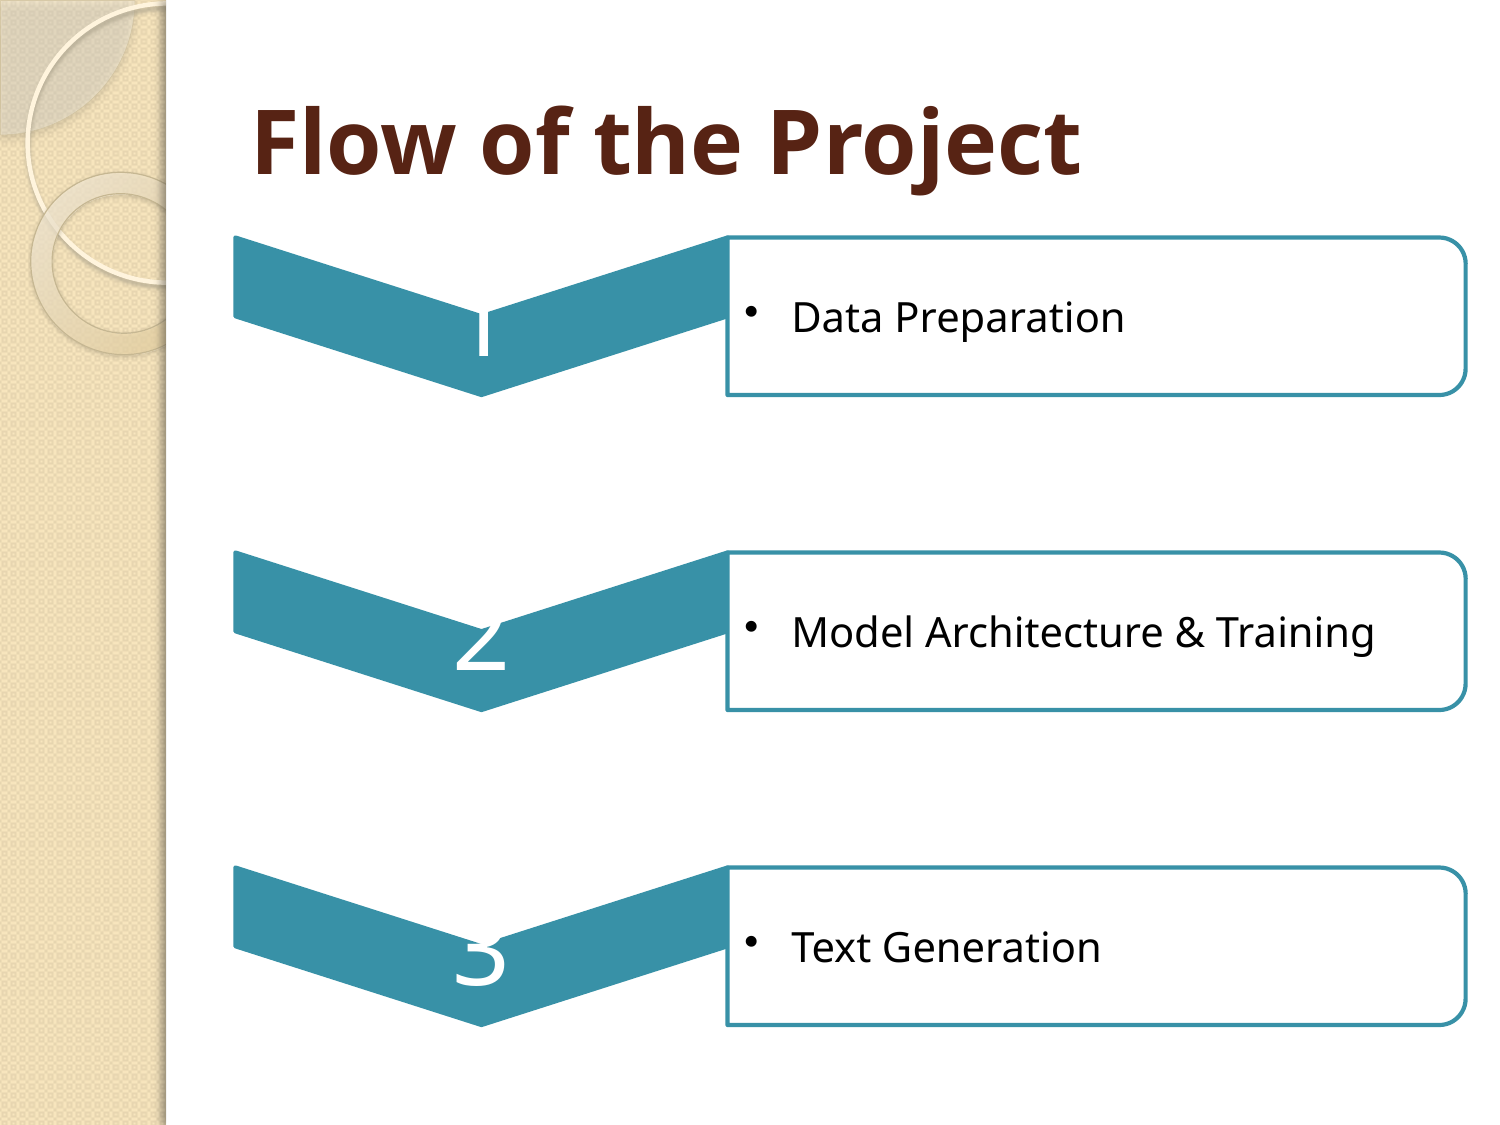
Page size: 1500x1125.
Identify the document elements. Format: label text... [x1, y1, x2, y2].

title Flow of the Project [235, 45, 1466, 233]
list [235, 237, 1466, 1026]
